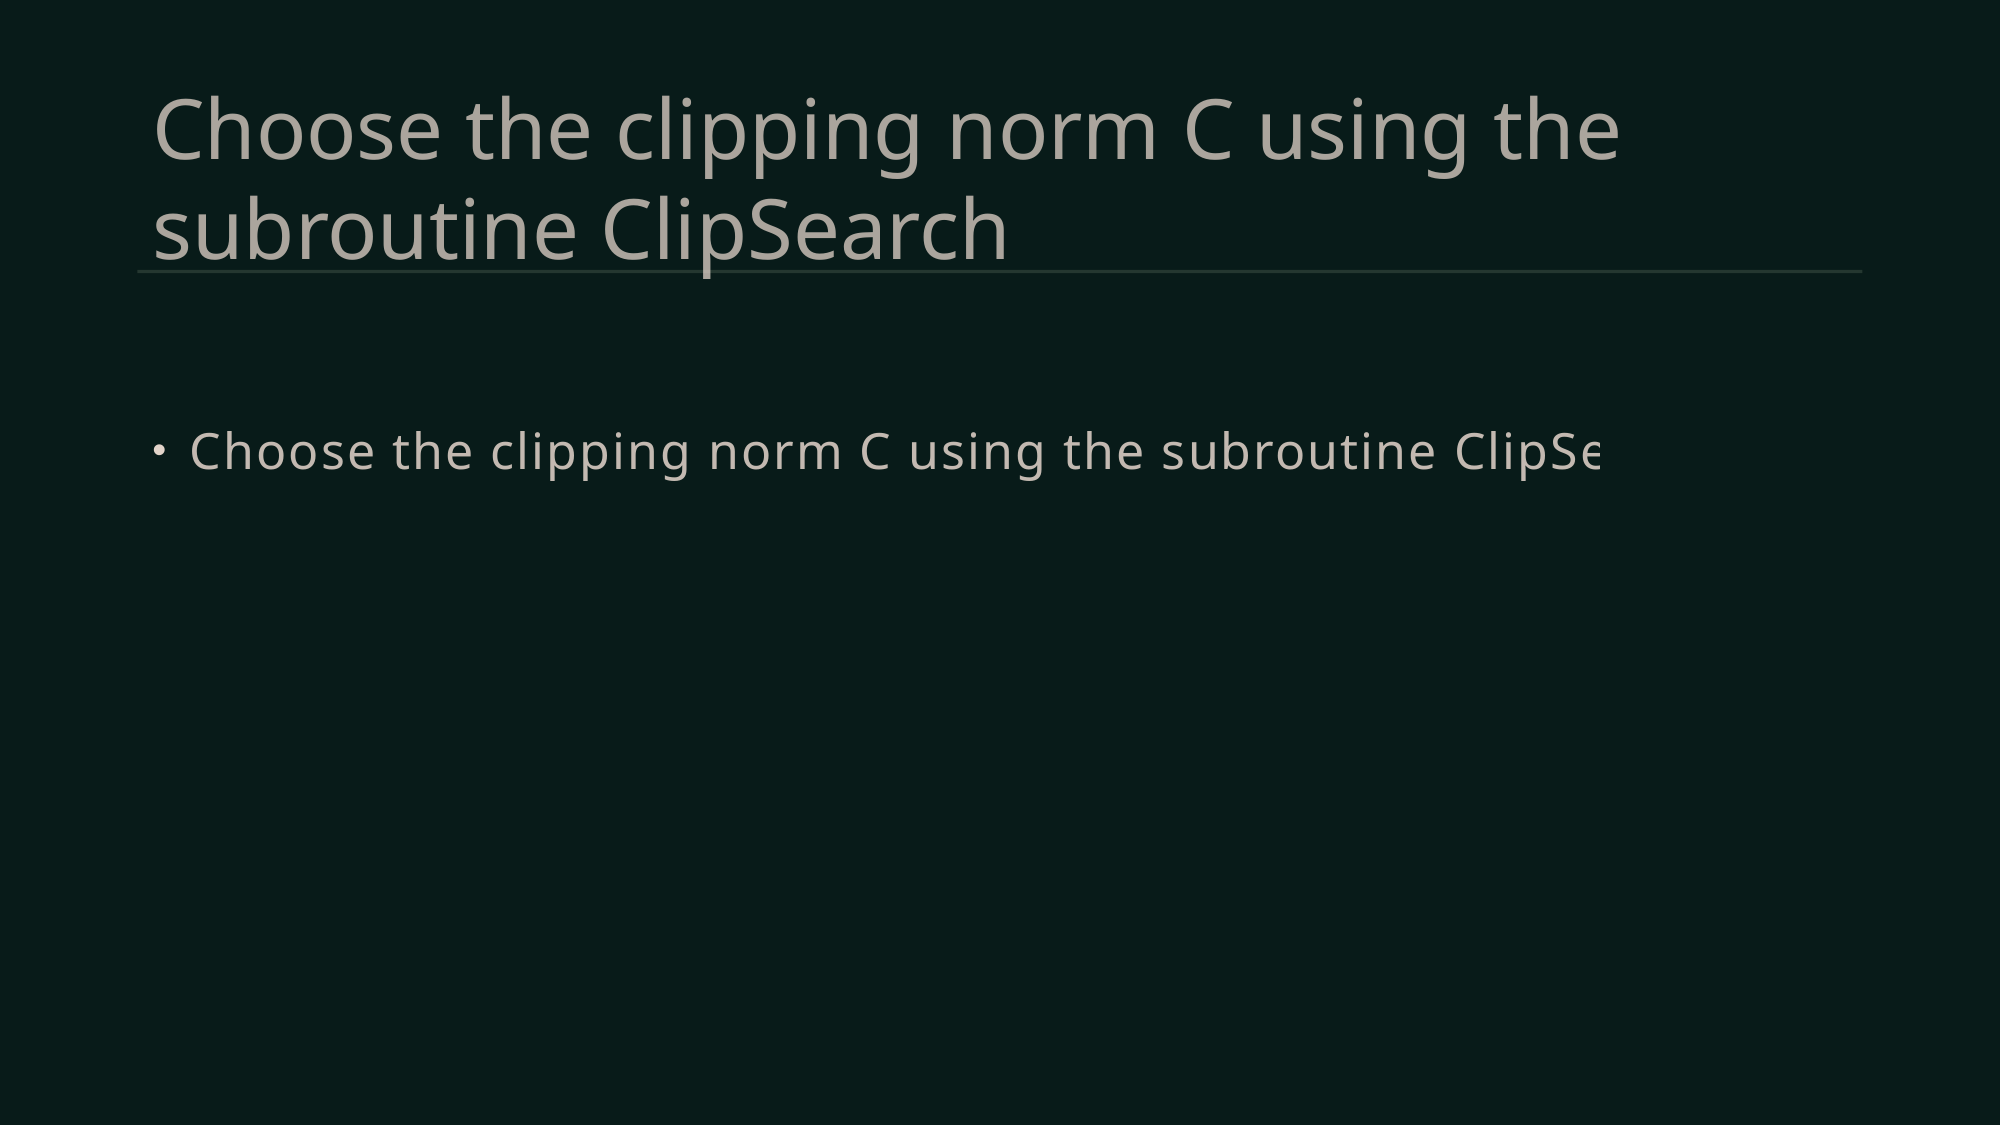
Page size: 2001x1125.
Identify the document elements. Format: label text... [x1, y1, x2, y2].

list Choose the clipping norm C using the subroutine ClipSearch [137, 399, 1863, 982]
title Choose the clipping norm C using the subroutine ClipSearch [137, 108, 1863, 244]
